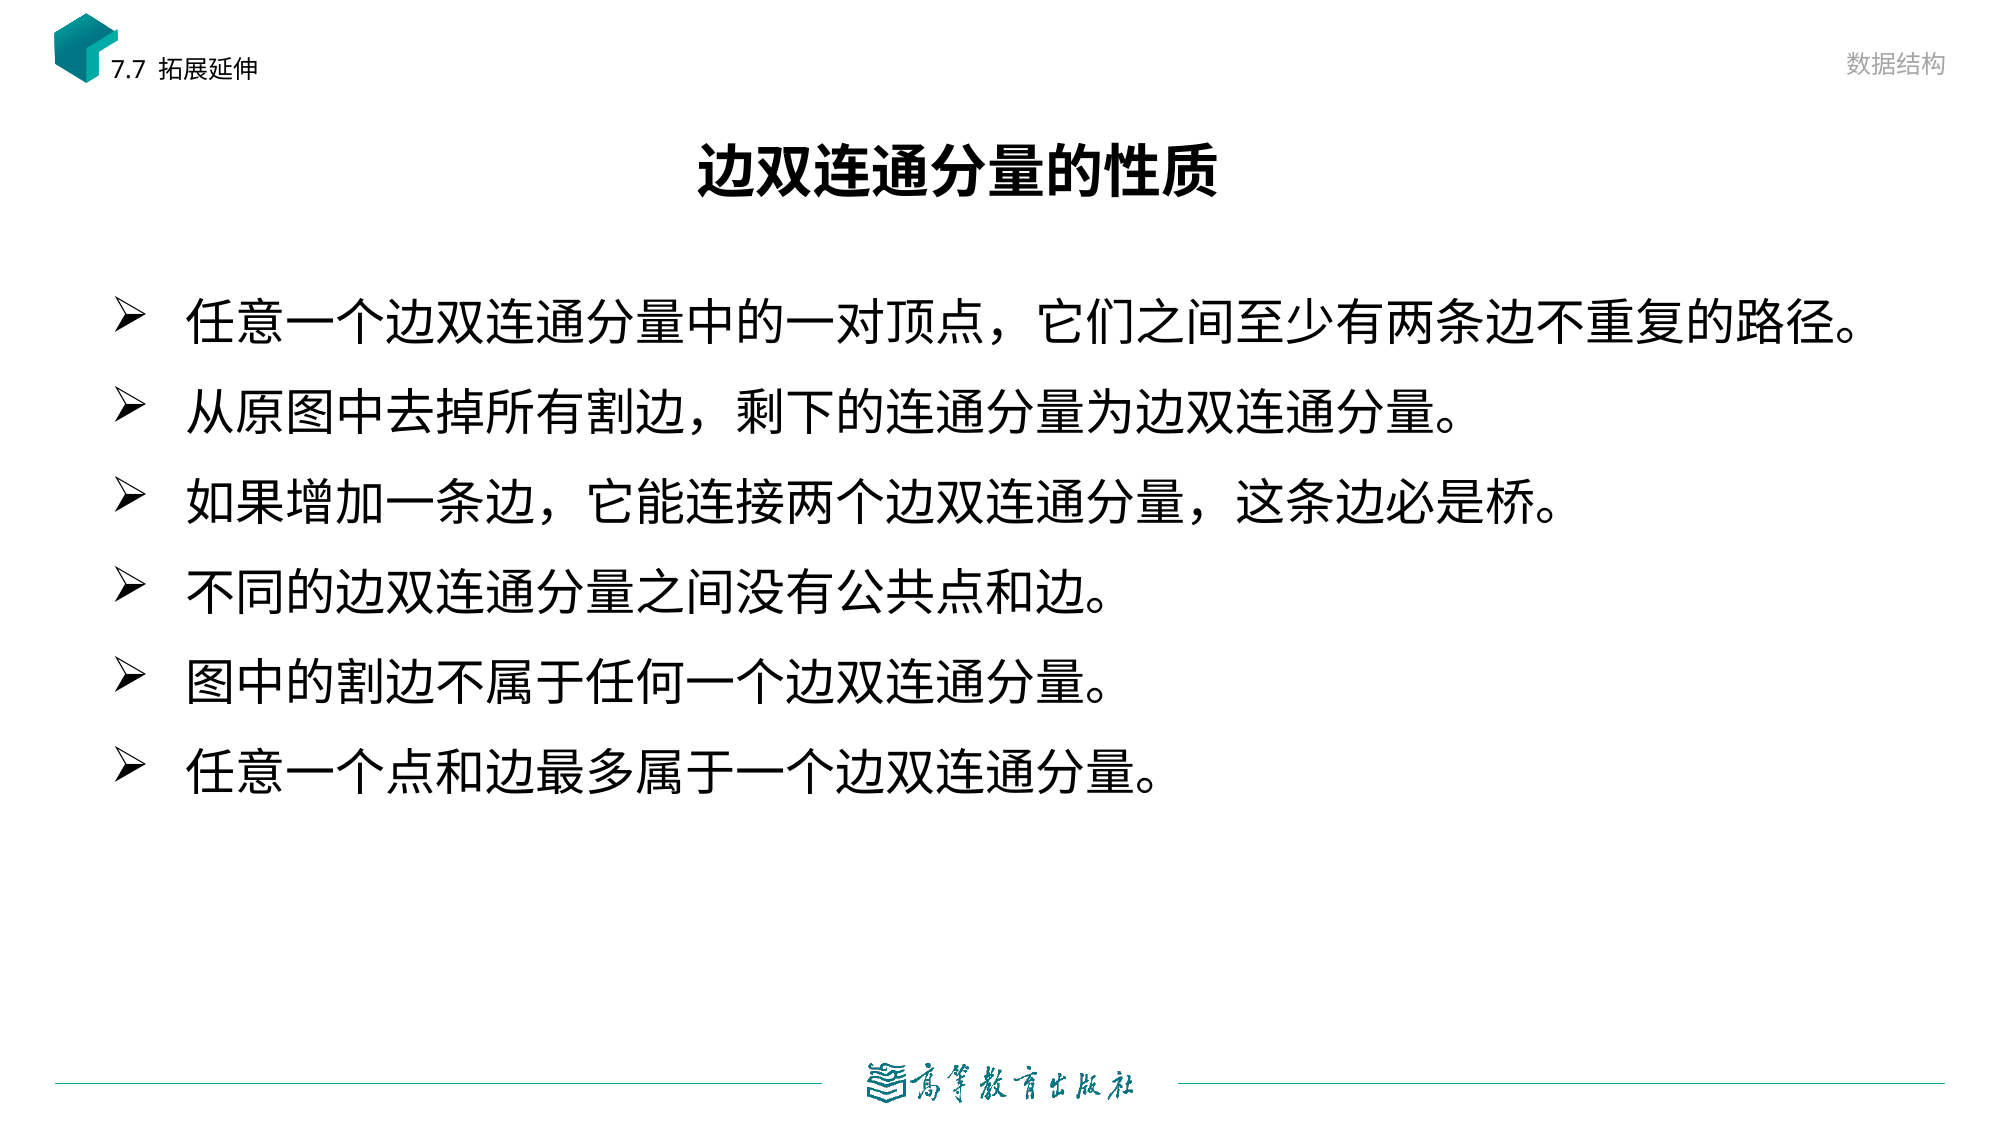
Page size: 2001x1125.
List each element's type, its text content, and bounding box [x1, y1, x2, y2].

subtitle 7.7 拓展延伸 [95, 45, 894, 100]
picture [867, 1063, 1133, 1103]
list 数据结构 [1115, 32, 1962, 86]
title 边双连通分量的性质 [95, 126, 1821, 213]
text_box 任意一个边双连通分量中的一对顶点，它们之间至少有两条边不重复的路径。 从原图中去掉所有割边，剩下的连通分量为边双连通分量。 如果增加一条边，它能连接两个边双连通分量，这条边必是桥。 不同的边双连通分量之间没有公共点和边。 图中的割边不属于任何一个边双连通分量。 任意一个点和边最多属于一个边双连通分量。 [95, 252, 1905, 808]
